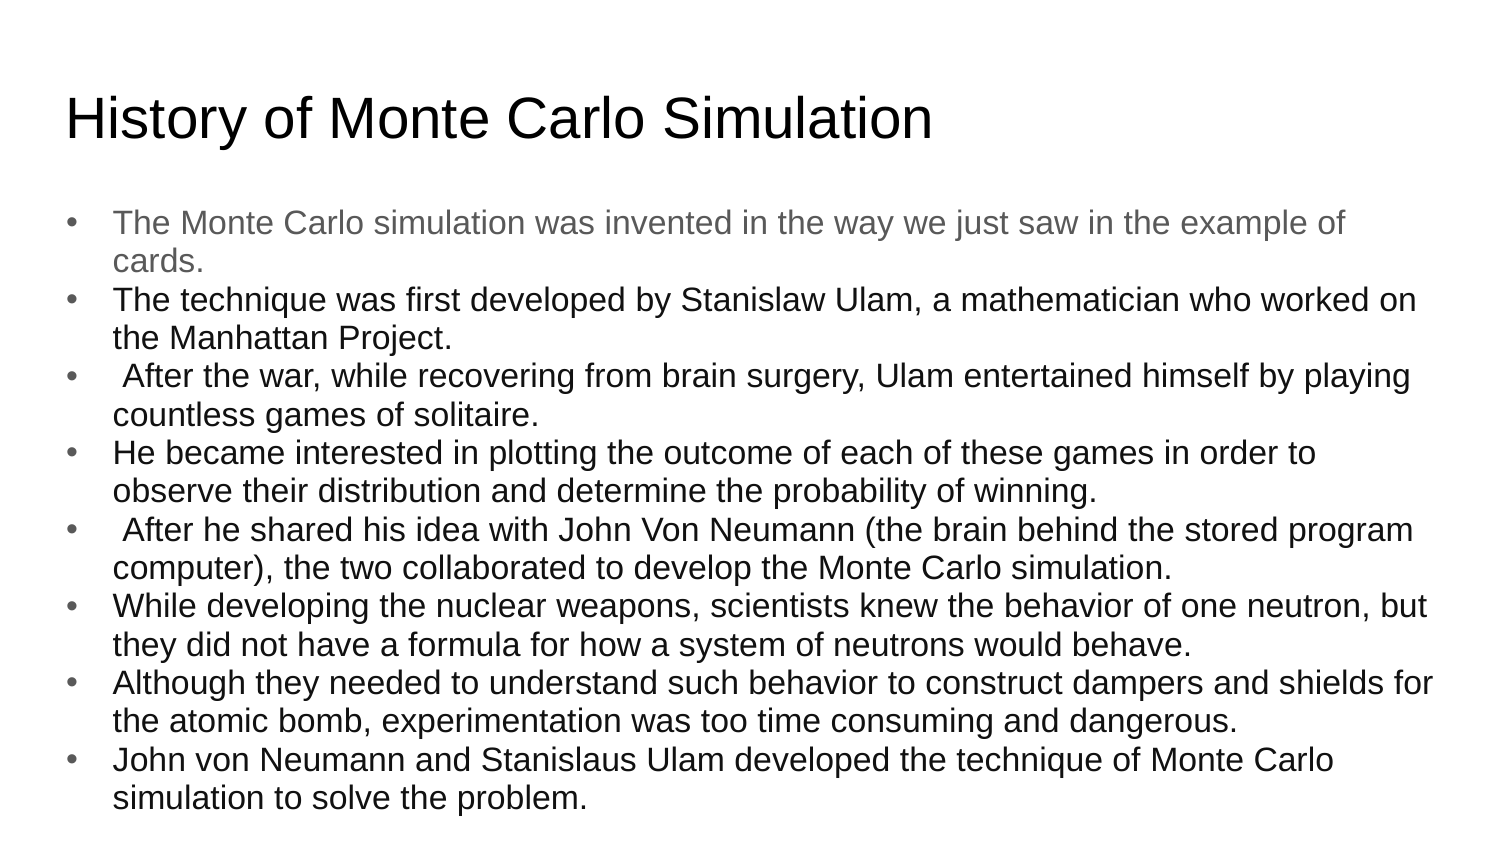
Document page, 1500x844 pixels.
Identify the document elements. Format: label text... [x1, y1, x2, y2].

text_box History of Monte Carlo Simulation [51, 72, 1449, 167]
text_box The Monte Carlo simulation was invented in the way we just saw in the example of cards. The technique was first developed by Stanislaw Ulam, a mathematician who worked on the Manhattan Project. After the war, while recovering from brain surgery, Ulam entertained himself by playing countless games of solitaire. He became interested in plotting the outcome of each of these games in order to observe their distribution and determine the probability of winning. After he shared his idea with John Von Neumann (the brain behind the stored program computer), the two collaborated to develop the Monte Carlo simulation. While developing the nuclear weapons, scientists knew the behavior of one neutron, but they did not have a formula for how a system of neutrons would behave. Although they needed to understand such behavior to construct dampers and shields for the atomic bomb, experimentation was too time consuming and dangerous. John von Neumann and Stanislaus Ulam developed the technique of Monte Carlo simulation to solve the problem. [51, 189, 1449, 801]
